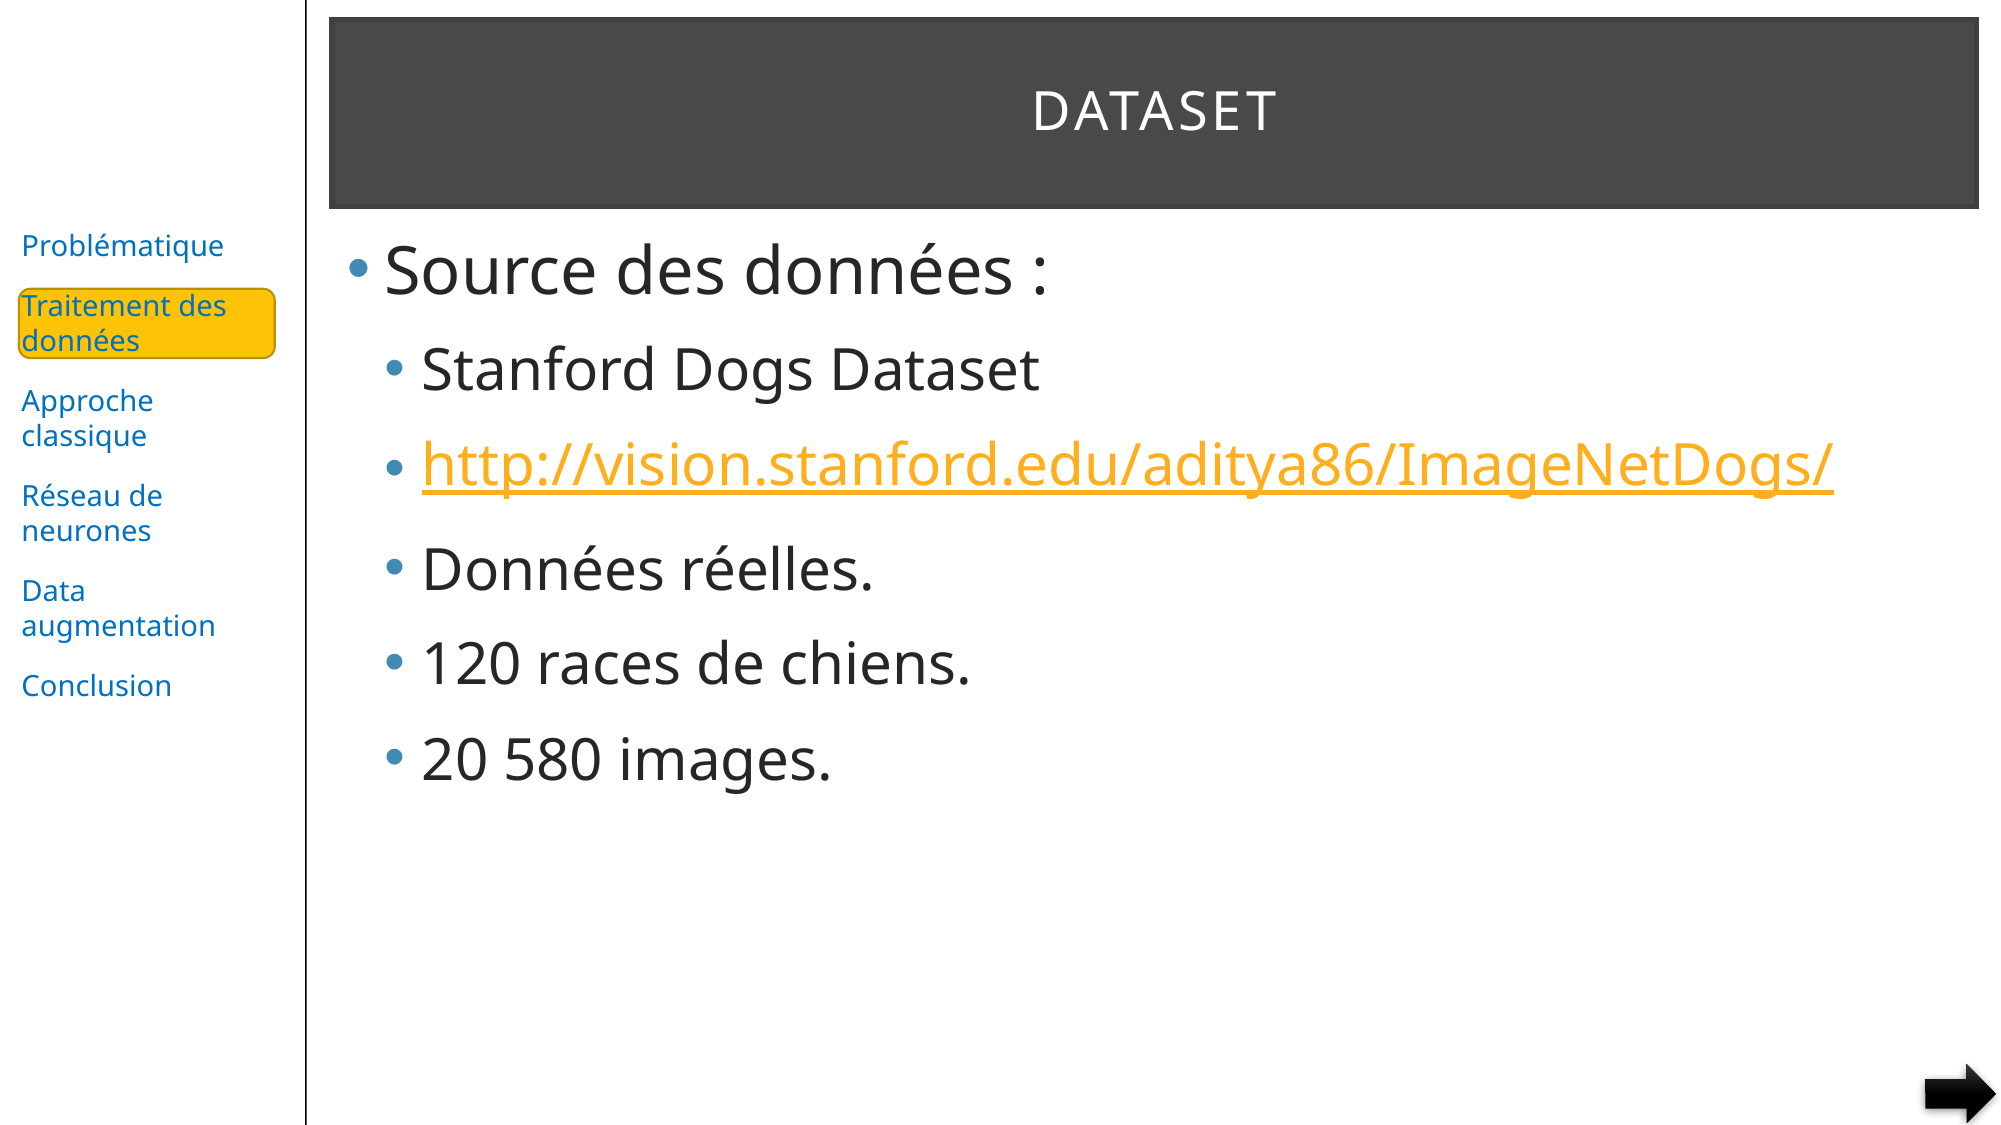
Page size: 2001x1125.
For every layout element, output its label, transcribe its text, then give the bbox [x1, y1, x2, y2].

title dataset [329, 17, 1979, 209]
text_box [1925, 1064, 1997, 1124]
list Source des données : Stanford Dogs Dataset http://vision.stanford.edu/aditya86/ImageNetDogs/ Données réelles. 120 races de chiens. 20 580 images. [331, 219, 1977, 1106]
